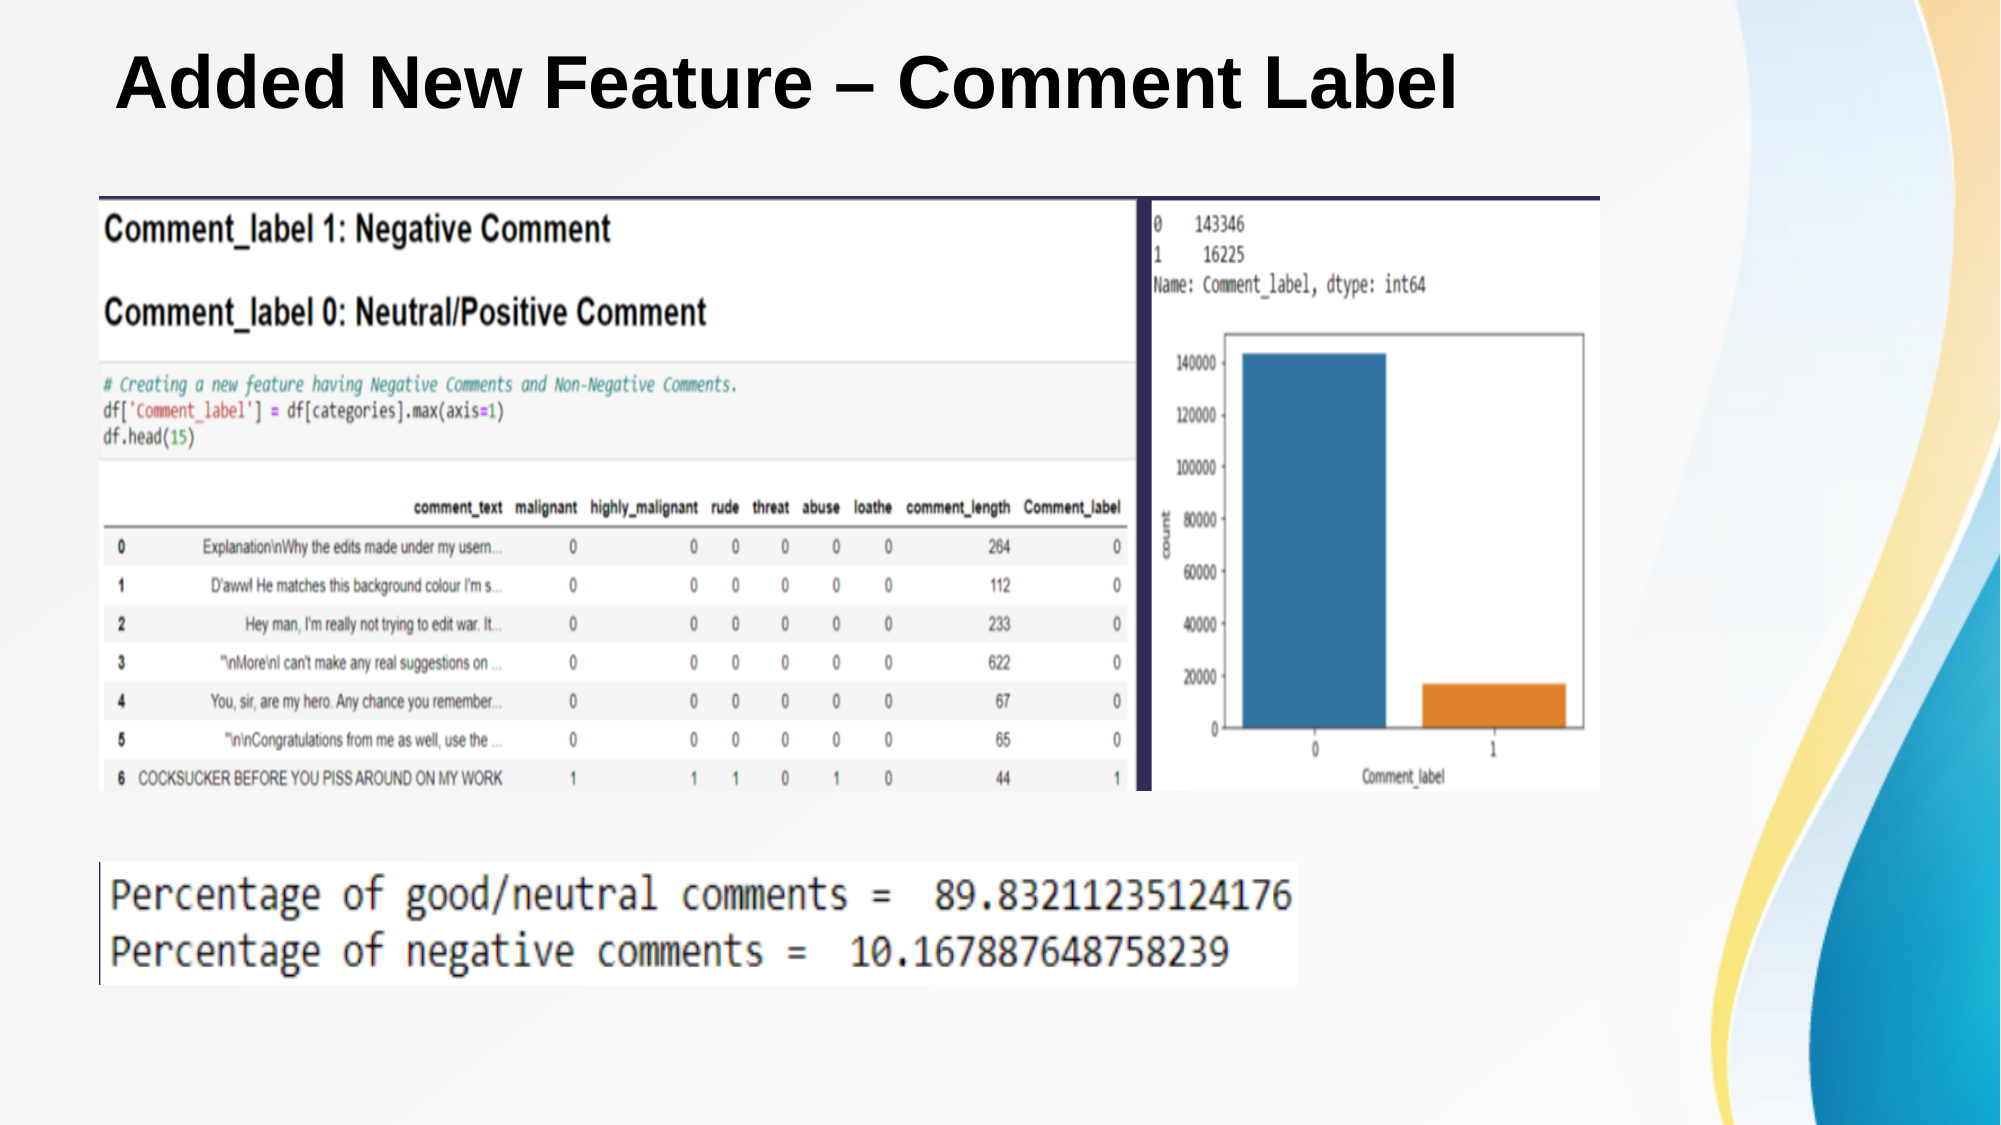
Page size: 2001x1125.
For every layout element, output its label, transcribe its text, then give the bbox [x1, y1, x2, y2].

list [99, 862, 1298, 985]
title Added New Feature – Comment Label [99, 30, 1901, 127]
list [99, 196, 1600, 791]
picture [0, 0, 2001, 1125]
